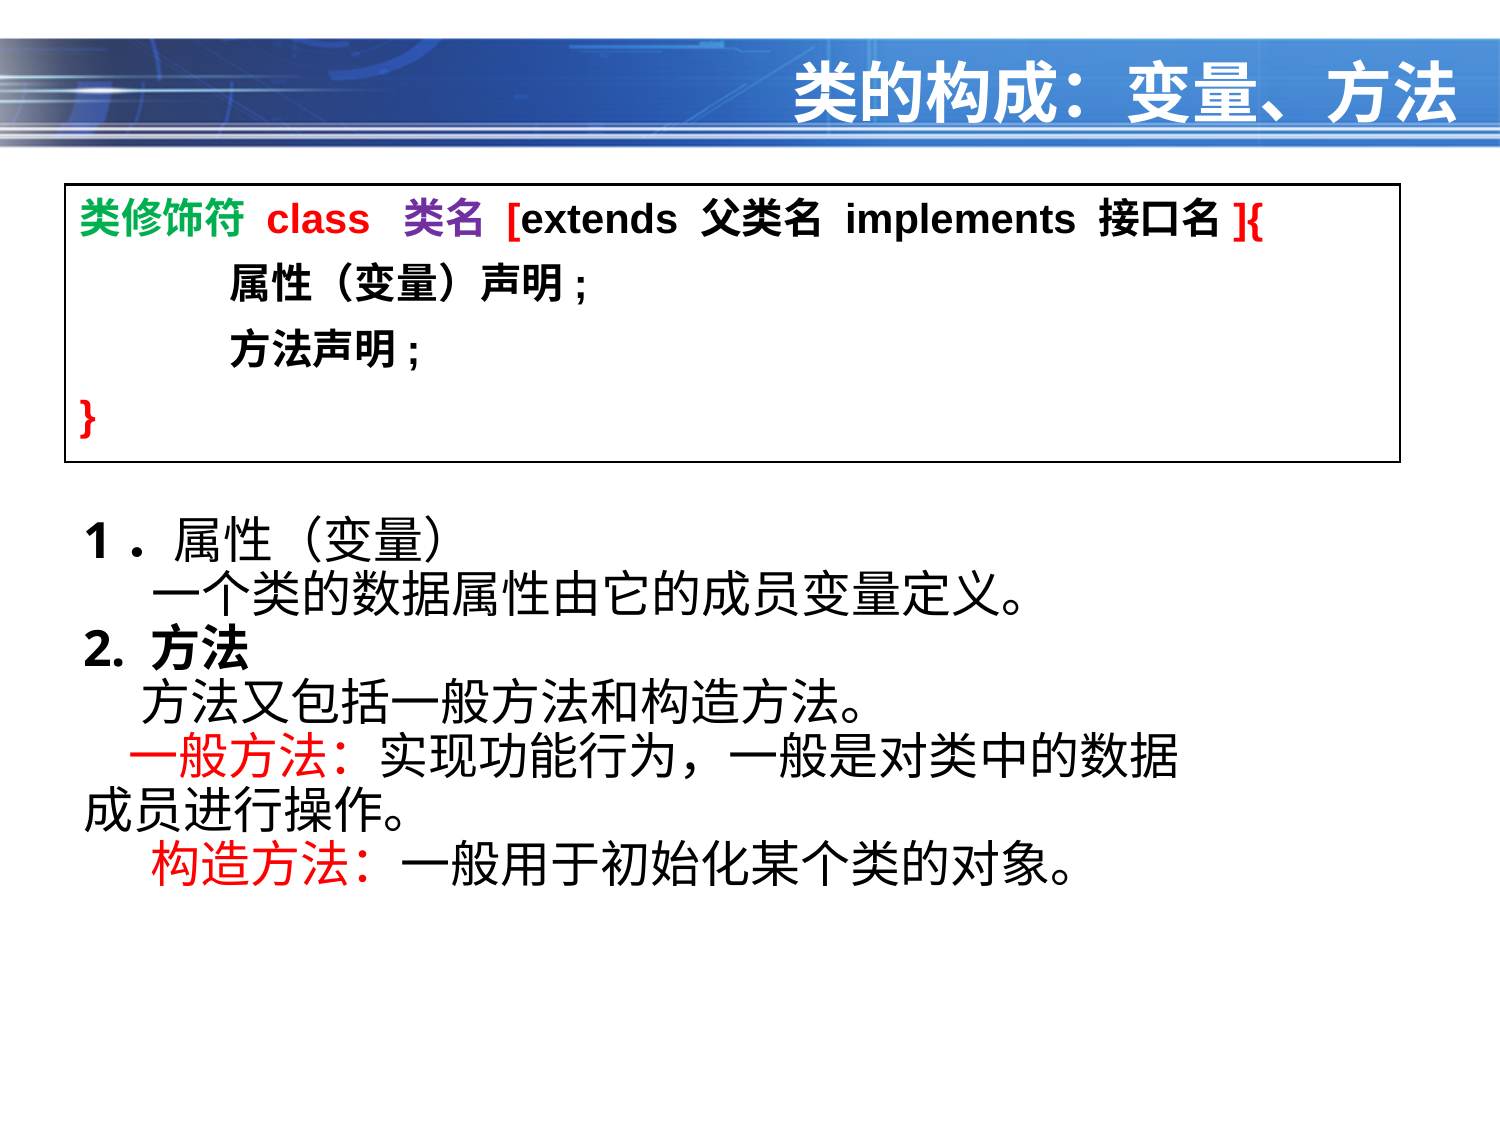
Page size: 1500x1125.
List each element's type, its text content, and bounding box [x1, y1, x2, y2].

text_box 类的构成：变量、方法 [152, 49, 1475, 139]
text_box 1．属性（变量） 一个类的数据属性由它的成员变量定义。 2. 方法 方法又包括一般方法和构造方法。 一般方法：实现功能行为，一般是对类中的数据成员进行操作。 构造方法：一般用于初始化某个类的对象。 [68, 508, 1211, 1009]
list 类修饰符 class 类名 [extends 父类名 implements 接口名]{ 属性（变量）声明; 方法声明; } [64, 183, 1401, 463]
picture [0, 0, 1500, 1125]
